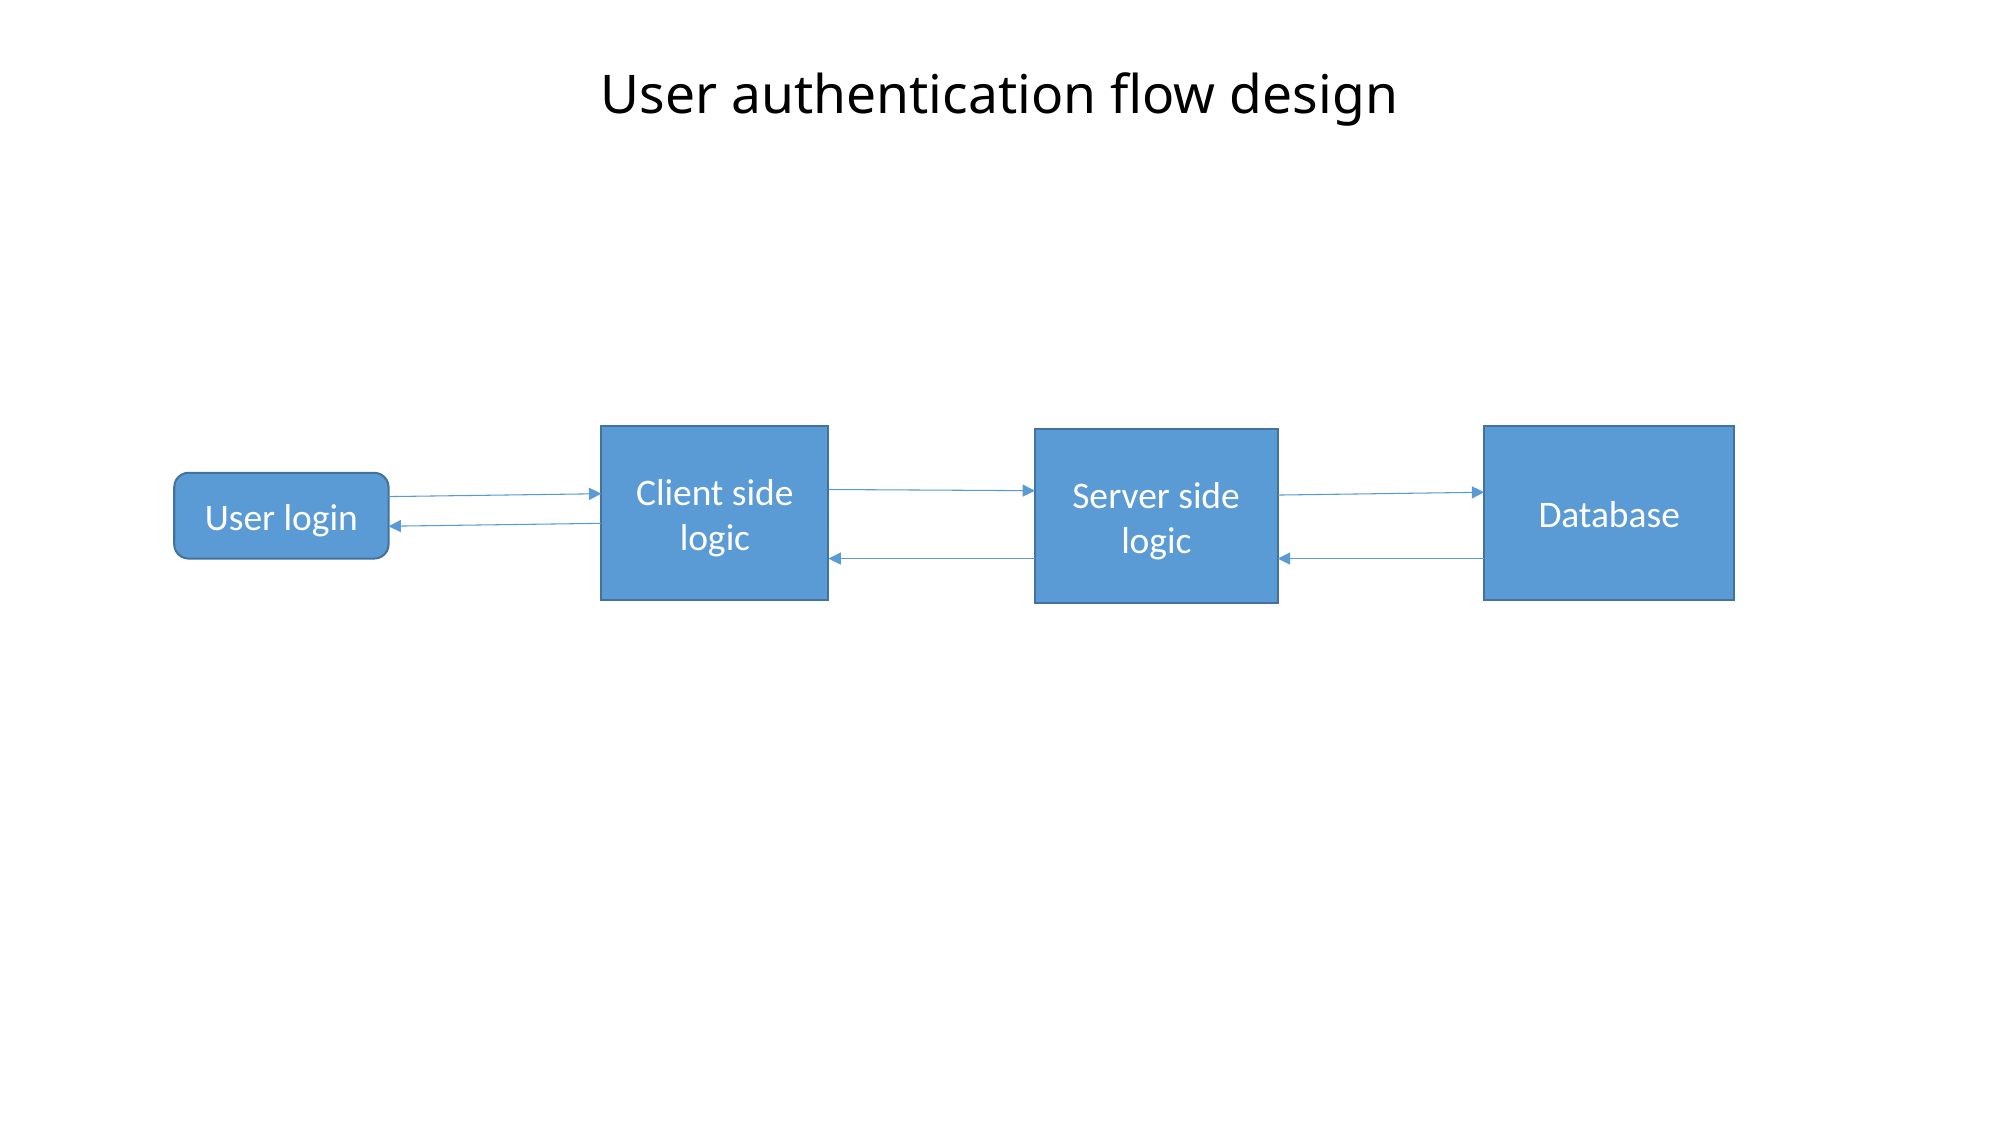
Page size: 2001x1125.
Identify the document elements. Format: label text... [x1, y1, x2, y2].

title User authentication flow design [137, 59, 1863, 133]
text_box Server side logic [1034, 428, 1279, 604]
text_box Client side logic [600, 425, 829, 601]
text_box Database [1483, 425, 1735, 601]
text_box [388, 523, 602, 527]
text_box User login [173, 471, 390, 560]
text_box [388, 493, 602, 497]
